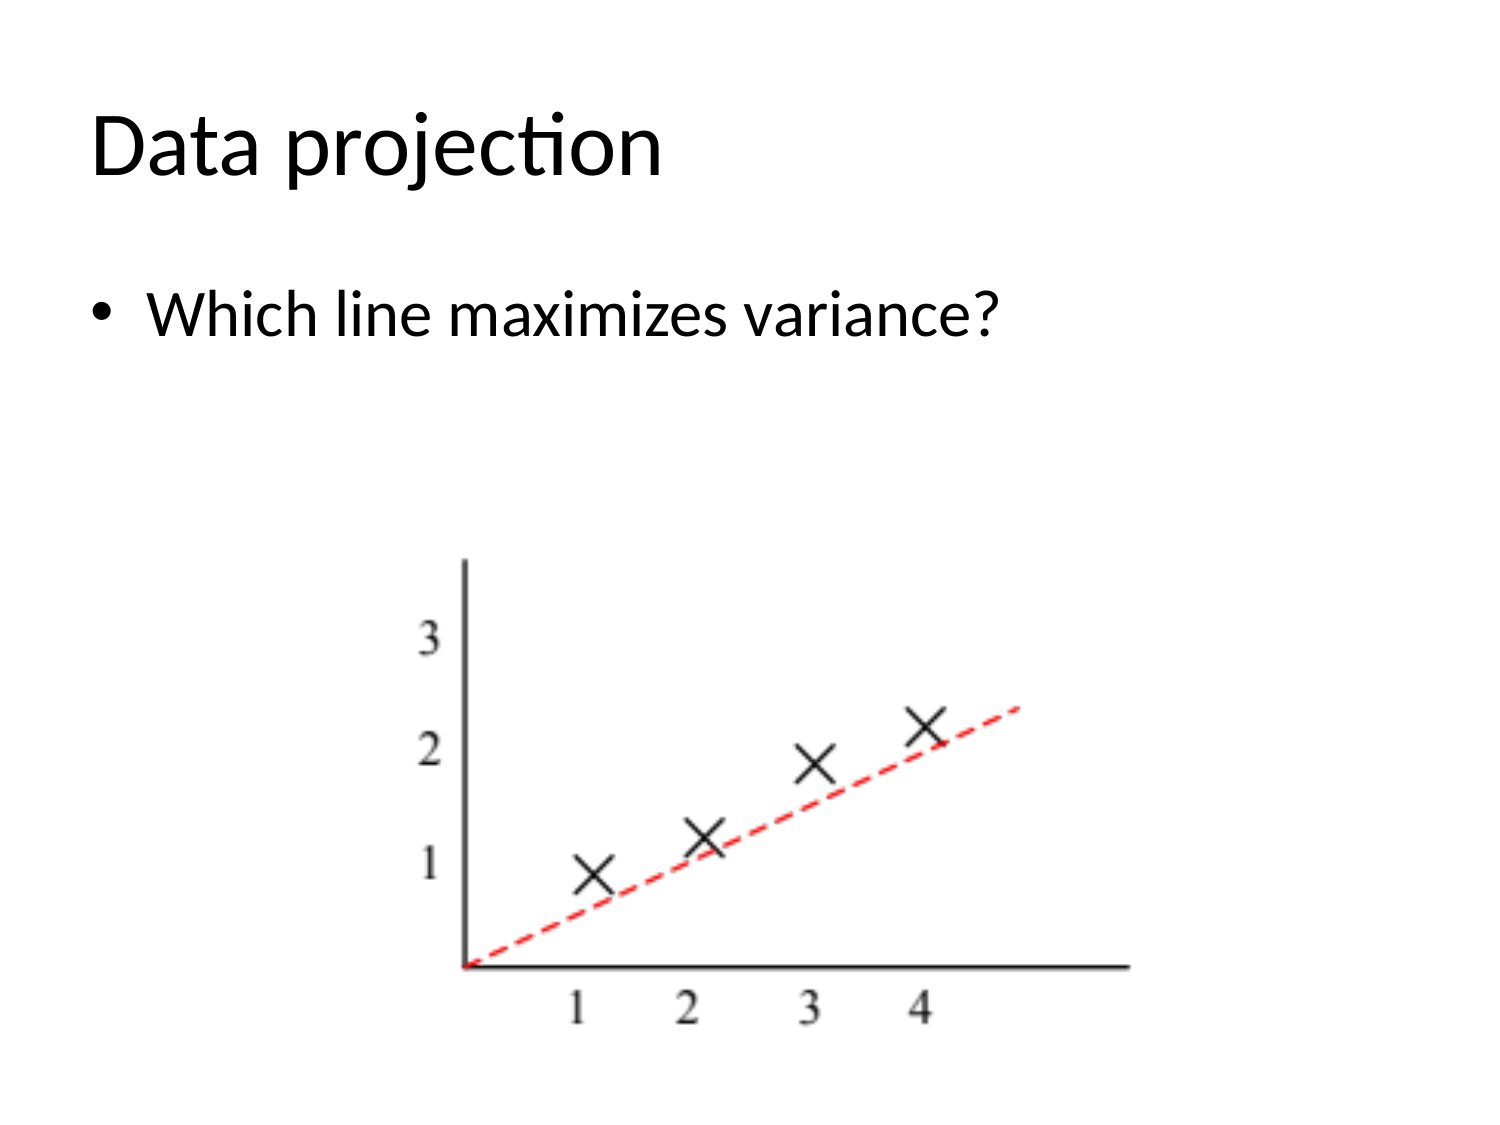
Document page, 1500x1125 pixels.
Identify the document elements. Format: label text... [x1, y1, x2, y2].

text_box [337, 449, 1199, 1108]
title Data projection [75, 45, 1425, 233]
list Which line maximizes variance? [75, 262, 1425, 1005]
